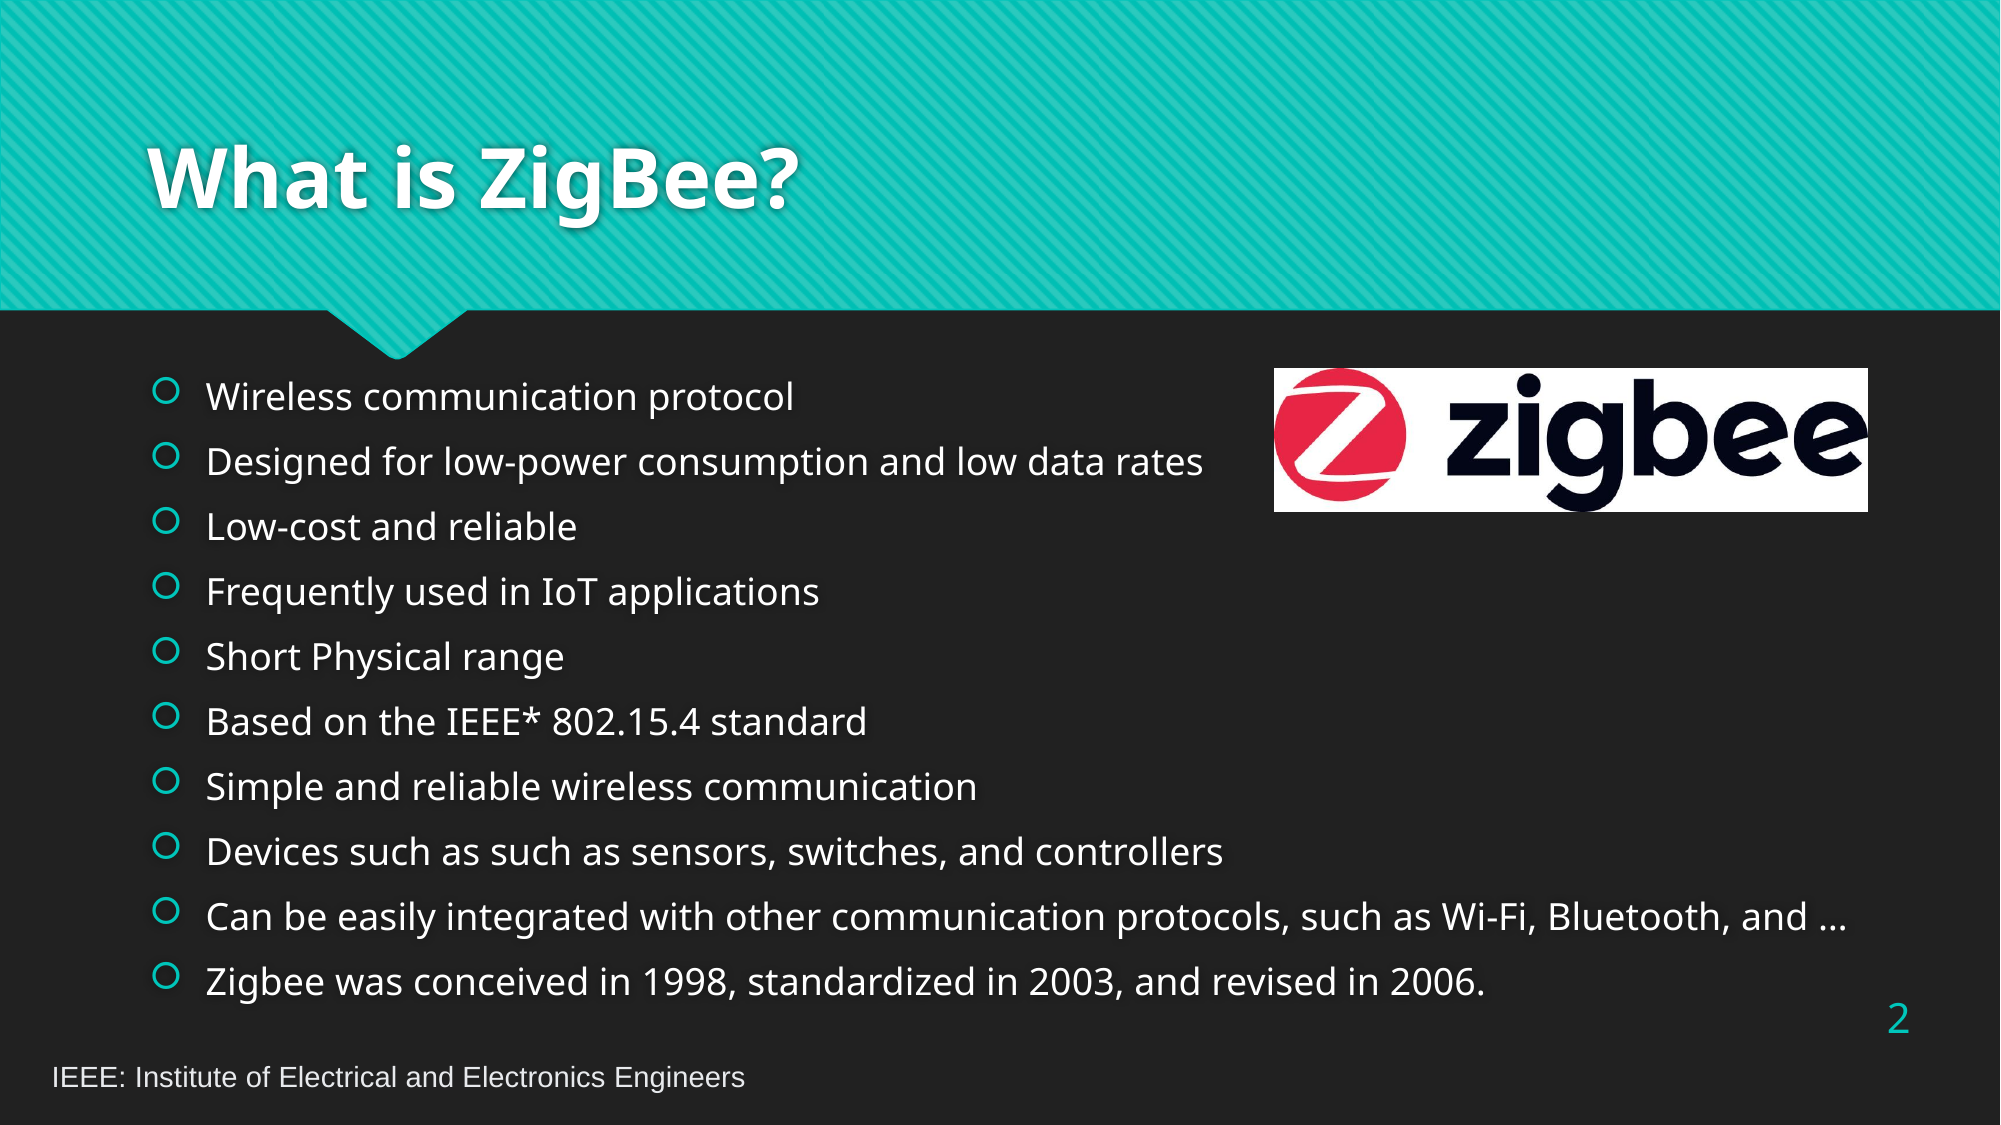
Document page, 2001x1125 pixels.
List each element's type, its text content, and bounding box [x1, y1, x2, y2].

slide_number 2 [1751, 970, 1926, 1051]
list Wireless communication protocol Designed for low-power consumption and low data rates Low-cost and reliable Frequently used in IoT applications Short Physical range Based on the IEEE* 802.15.4 standard Simple and reliable wireless communication Devices such as such as sensors, switches, and controllers Can be easily integrated with other communication protocols, such as Wi-Fi, Bluetooth, and … Zigbee was conceived in 1998, standardized in 2003, and revised in 2006. [134, 364, 1866, 1125]
text_box IEEE: Institute of Electrical and Electronics Engineers [36, 1050, 762, 1101]
title What is ZigBee? [132, 73, 1868, 233]
picture [1274, 368, 1868, 512]
